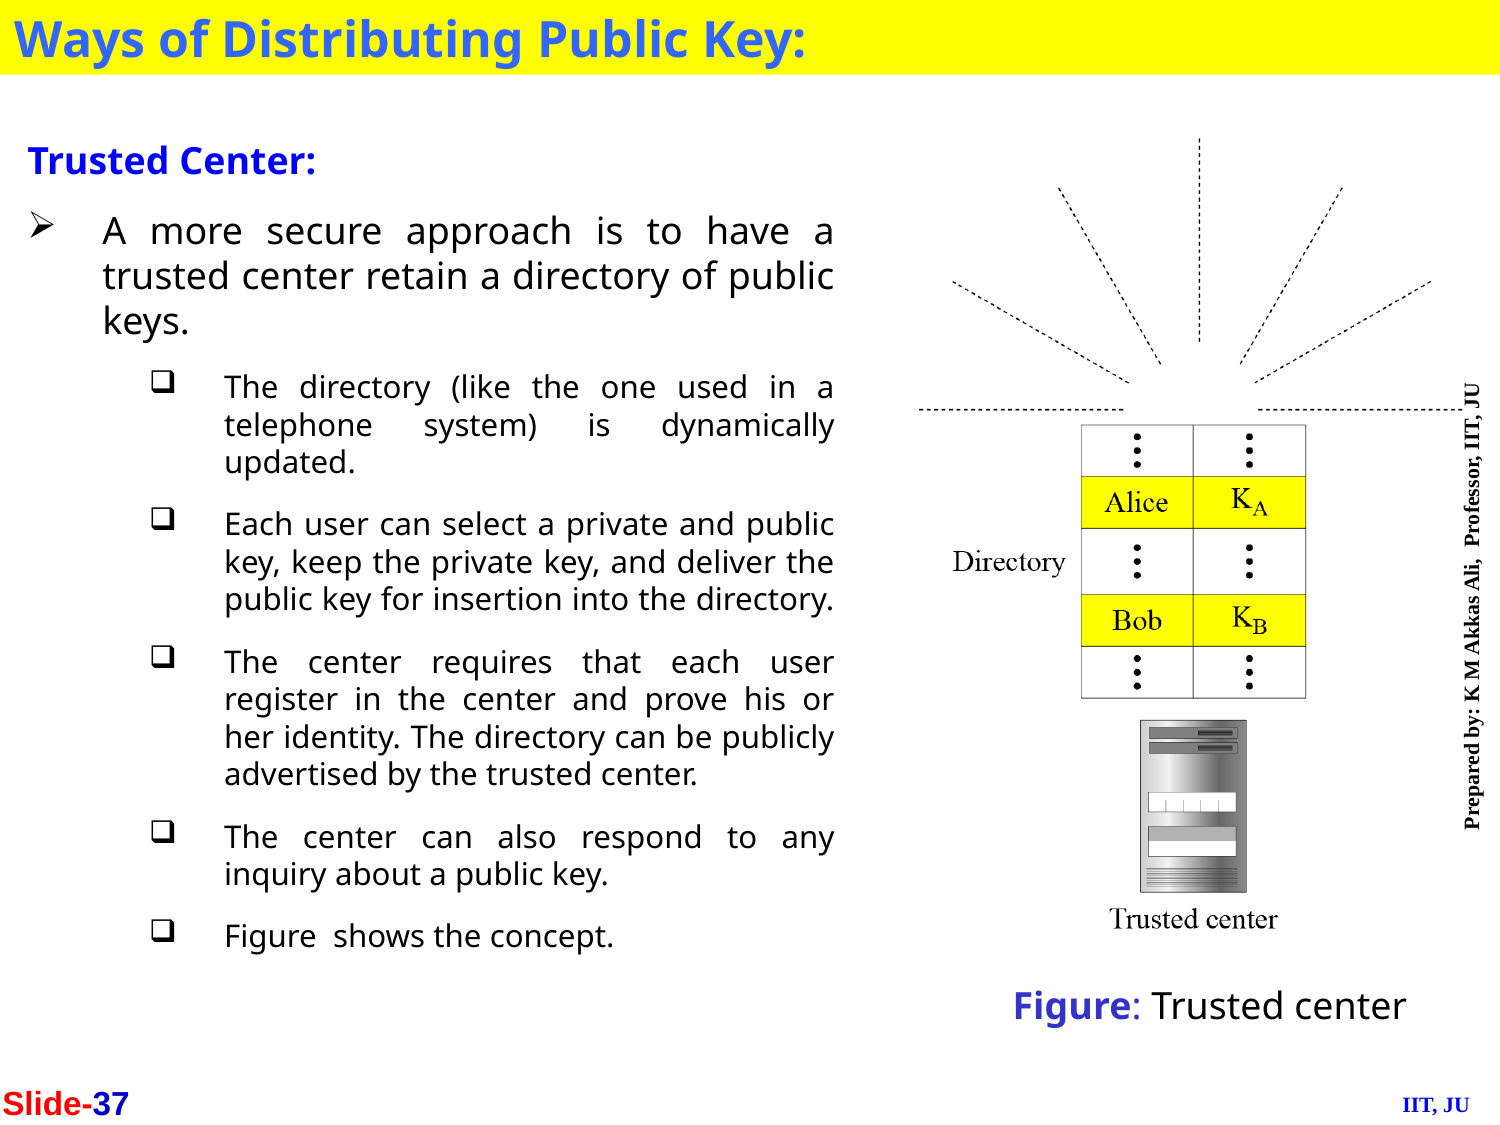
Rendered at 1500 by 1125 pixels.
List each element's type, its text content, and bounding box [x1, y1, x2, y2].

text_box Ways of Distributing Public Key: [0, 0, 1500, 75]
slide_number Slide-37 [0, 1074, 300, 1125]
text_box Figure: Trusted center [997, 974, 1423, 1035]
text_box Trusted Center: A more secure approach is to have a trusted center retain a directory of public keys. The directory (like the one used in a telephone system) is dynamically updated. Each user can select a private and public key, keep the private key, and deliver the public key for insertion into the directory. The center requires that each user register in the center and prove his or her identity. The directory can be publicly advertised by the trusted center. The center can also respond to any inquiry about a public key. Figure shows the concept. [12, 129, 850, 962]
picture [919, 137, 1463, 938]
